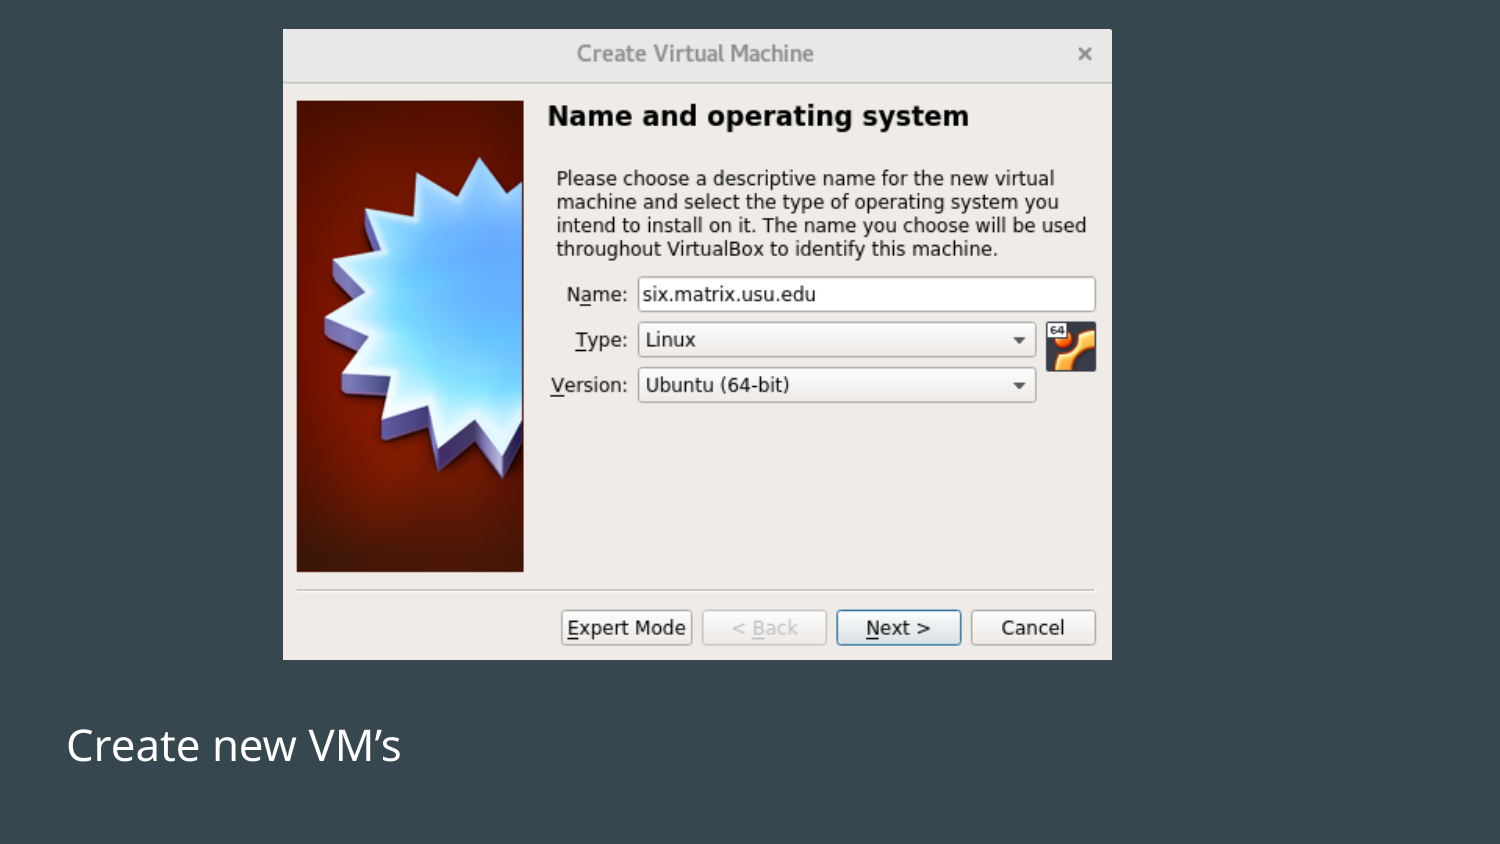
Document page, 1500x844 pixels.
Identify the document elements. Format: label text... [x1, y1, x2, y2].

list Create new VM’s [51, 694, 1036, 794]
picture [282, 29, 1112, 660]
